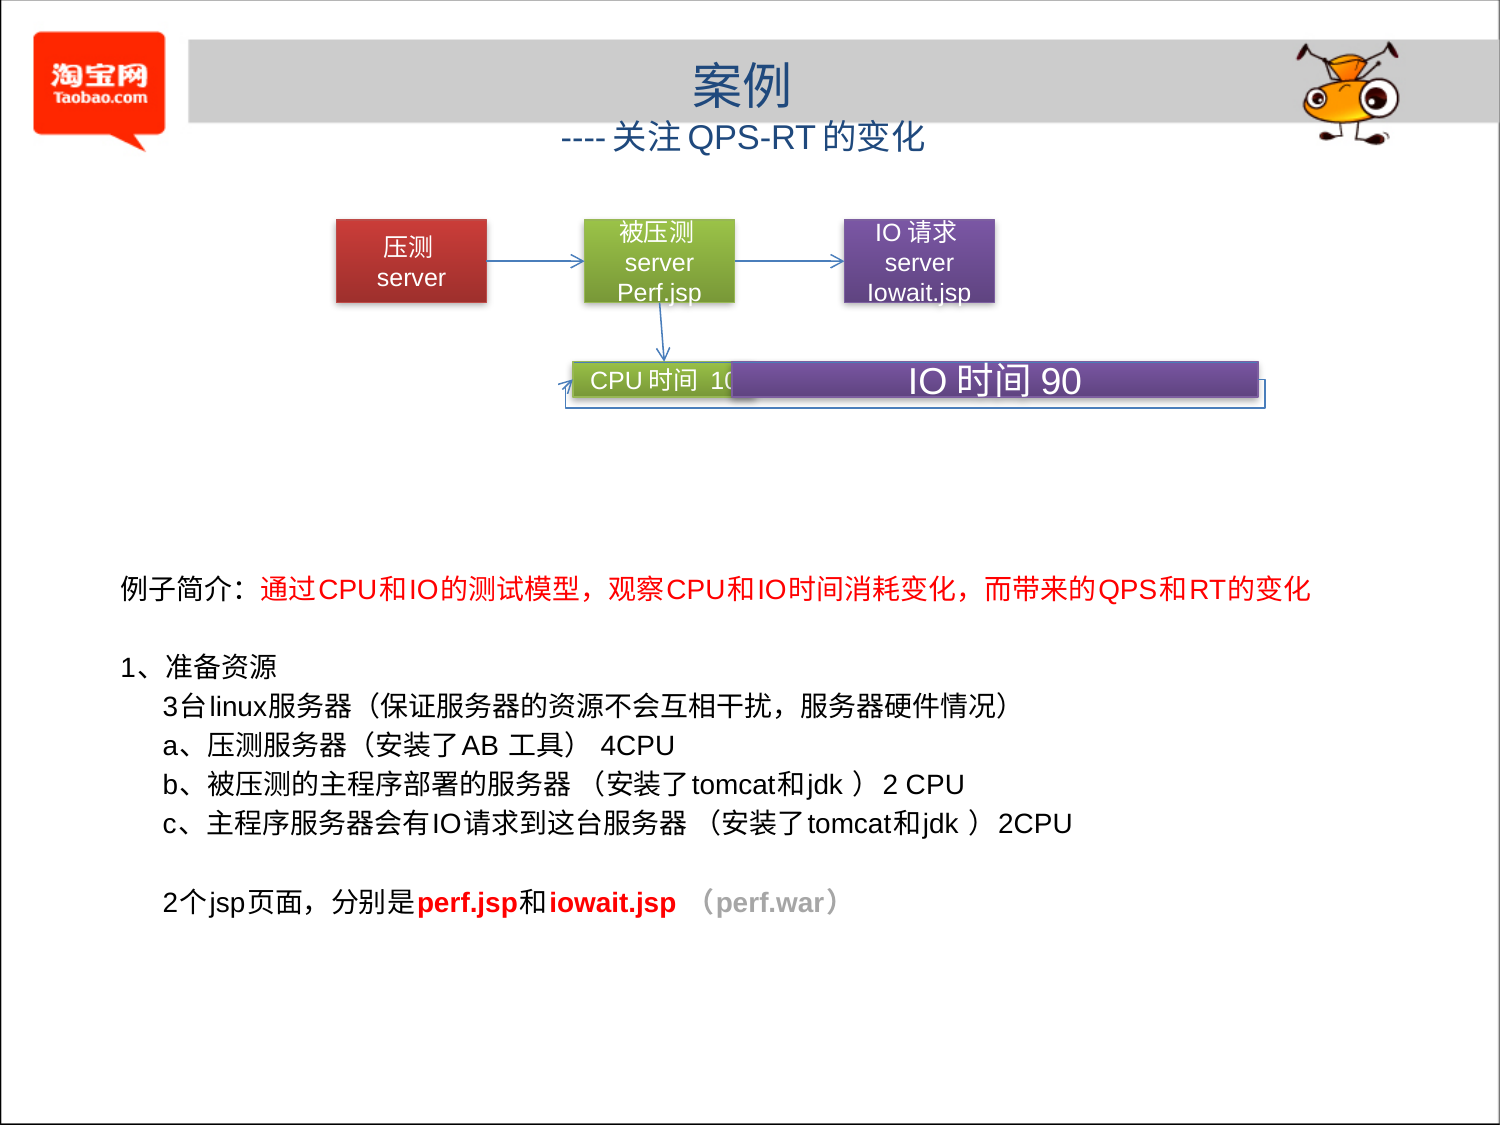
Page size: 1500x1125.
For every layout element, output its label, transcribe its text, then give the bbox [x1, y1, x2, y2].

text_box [632, 329, 692, 335]
text_box IO请求server Iowait.jsp [844, 219, 995, 303]
subtitle 例子简介：通过CPU和IO的测试模型，观察CPU和IO时间消耗变化，而带来的QPS和RT的变化 1、准备资源 3台linux服务器（保证服务器的资源不会互相干扰，服务器硬件情况） a、压测服务器（安装了AB 工具） 4CPU b、被压测的主程序部署的服务器 （安装了tomcat和jdk ）2 CPU c、主程序服务器会有IO请求到这台服务器 （安装了tomcat和jdk ）2CPU 2个jsp页面，分别是perf.jsp和iowait.jsp （perf.war） [105, 222, 1384, 985]
picture [0, 0, 1500, 1125]
text_box 被压测server Perf.jsp [584, 219, 735, 303]
text_box 压测server [336, 219, 487, 303]
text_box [572, 385, 1259, 398]
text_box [572, 361, 1259, 379]
title 案例 ----关注QPS-RT的变化 [105, 46, 1381, 165]
